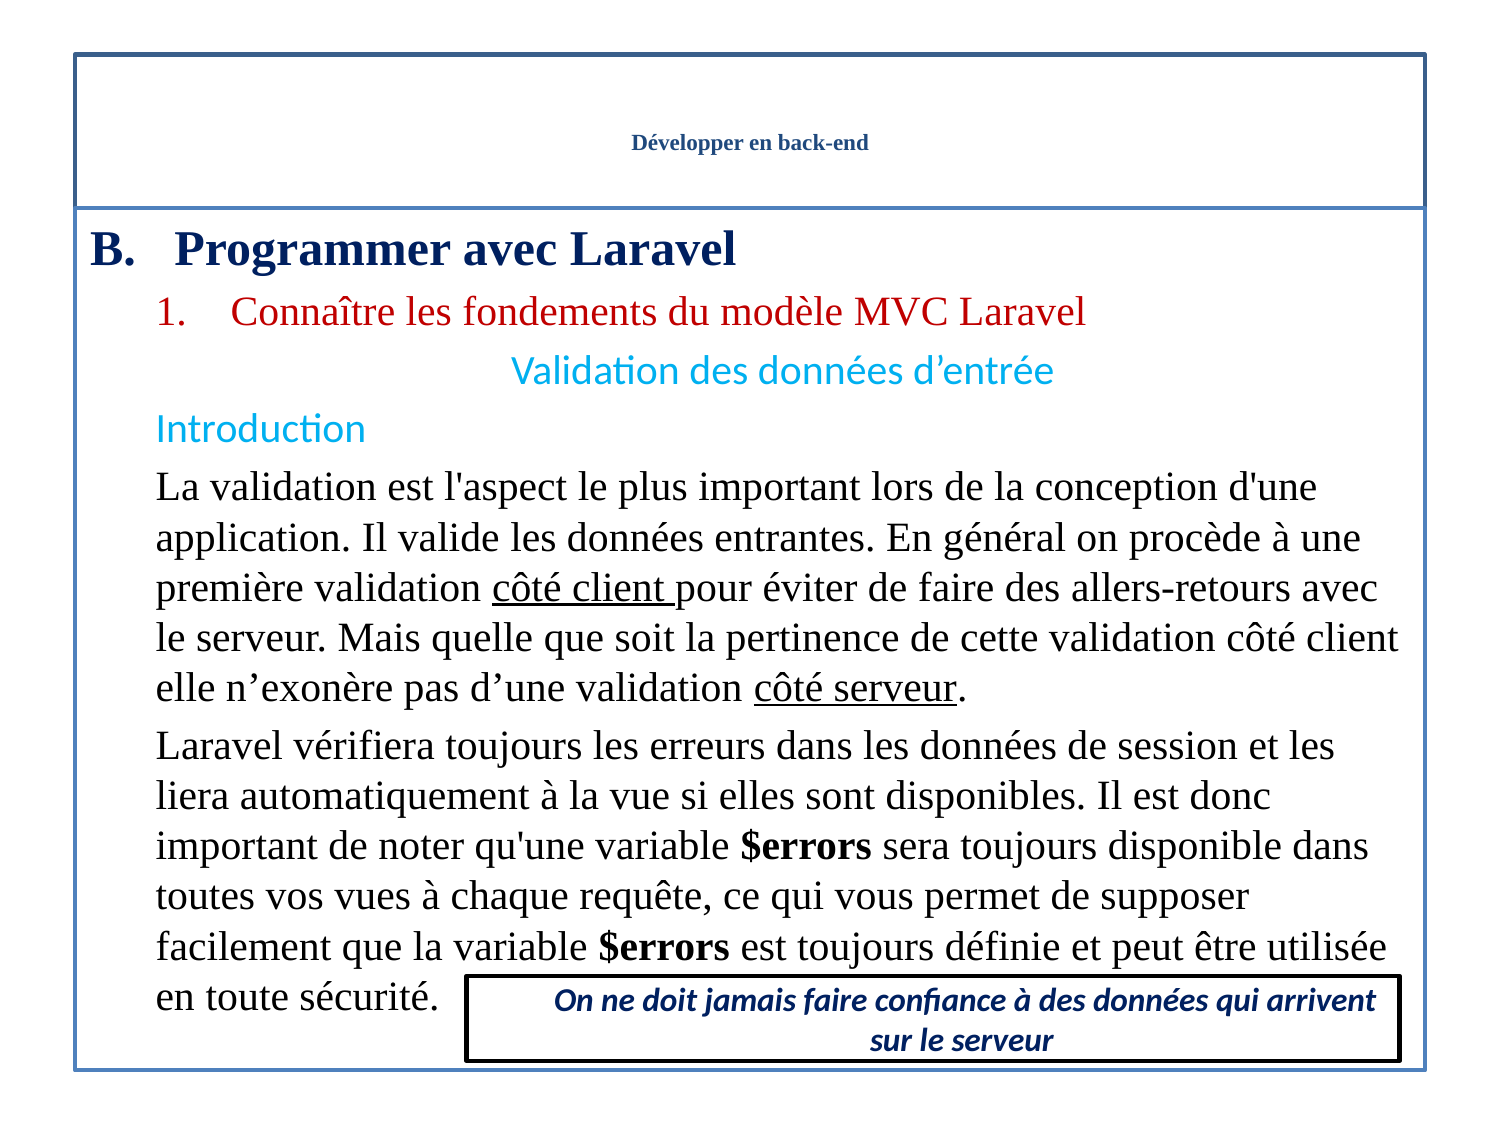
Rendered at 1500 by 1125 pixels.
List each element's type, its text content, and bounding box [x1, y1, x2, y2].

text_box On ne doit jamais faire confiance à des données qui arrivent sur le serveur [464, 974, 1402, 1063]
list Programmer avec Laravel Connaître les fondements du modèle MVC Laravel Validation des données d’entrée Introduction La validation est l'aspect le plus important lors de la conception d'une application. Il valide les données entrantes. En général on procède à une première validation côté client pour éviter de faire des allers-retours avec le serveur. Mais quelle que soit la pertinence de cette validation côté client elle n’exonère pas d’une validation côté serveur. Laravel vérifiera toujours les erreurs dans les données de session et les liera automatiquement à la vue si elles sont disponibles. Il est donc important de noter qu'une variable $errors sera toujours disponible dans toutes vos vues à chaque requête, ce qui vous permet de supposer facilement que la variable $errors est toujours définie et peut être utilisée en toute sécurité. [73, 206, 1427, 1072]
text_box [73, 52, 1427, 206]
title Développer en back-end [75, 64, 1425, 206]
